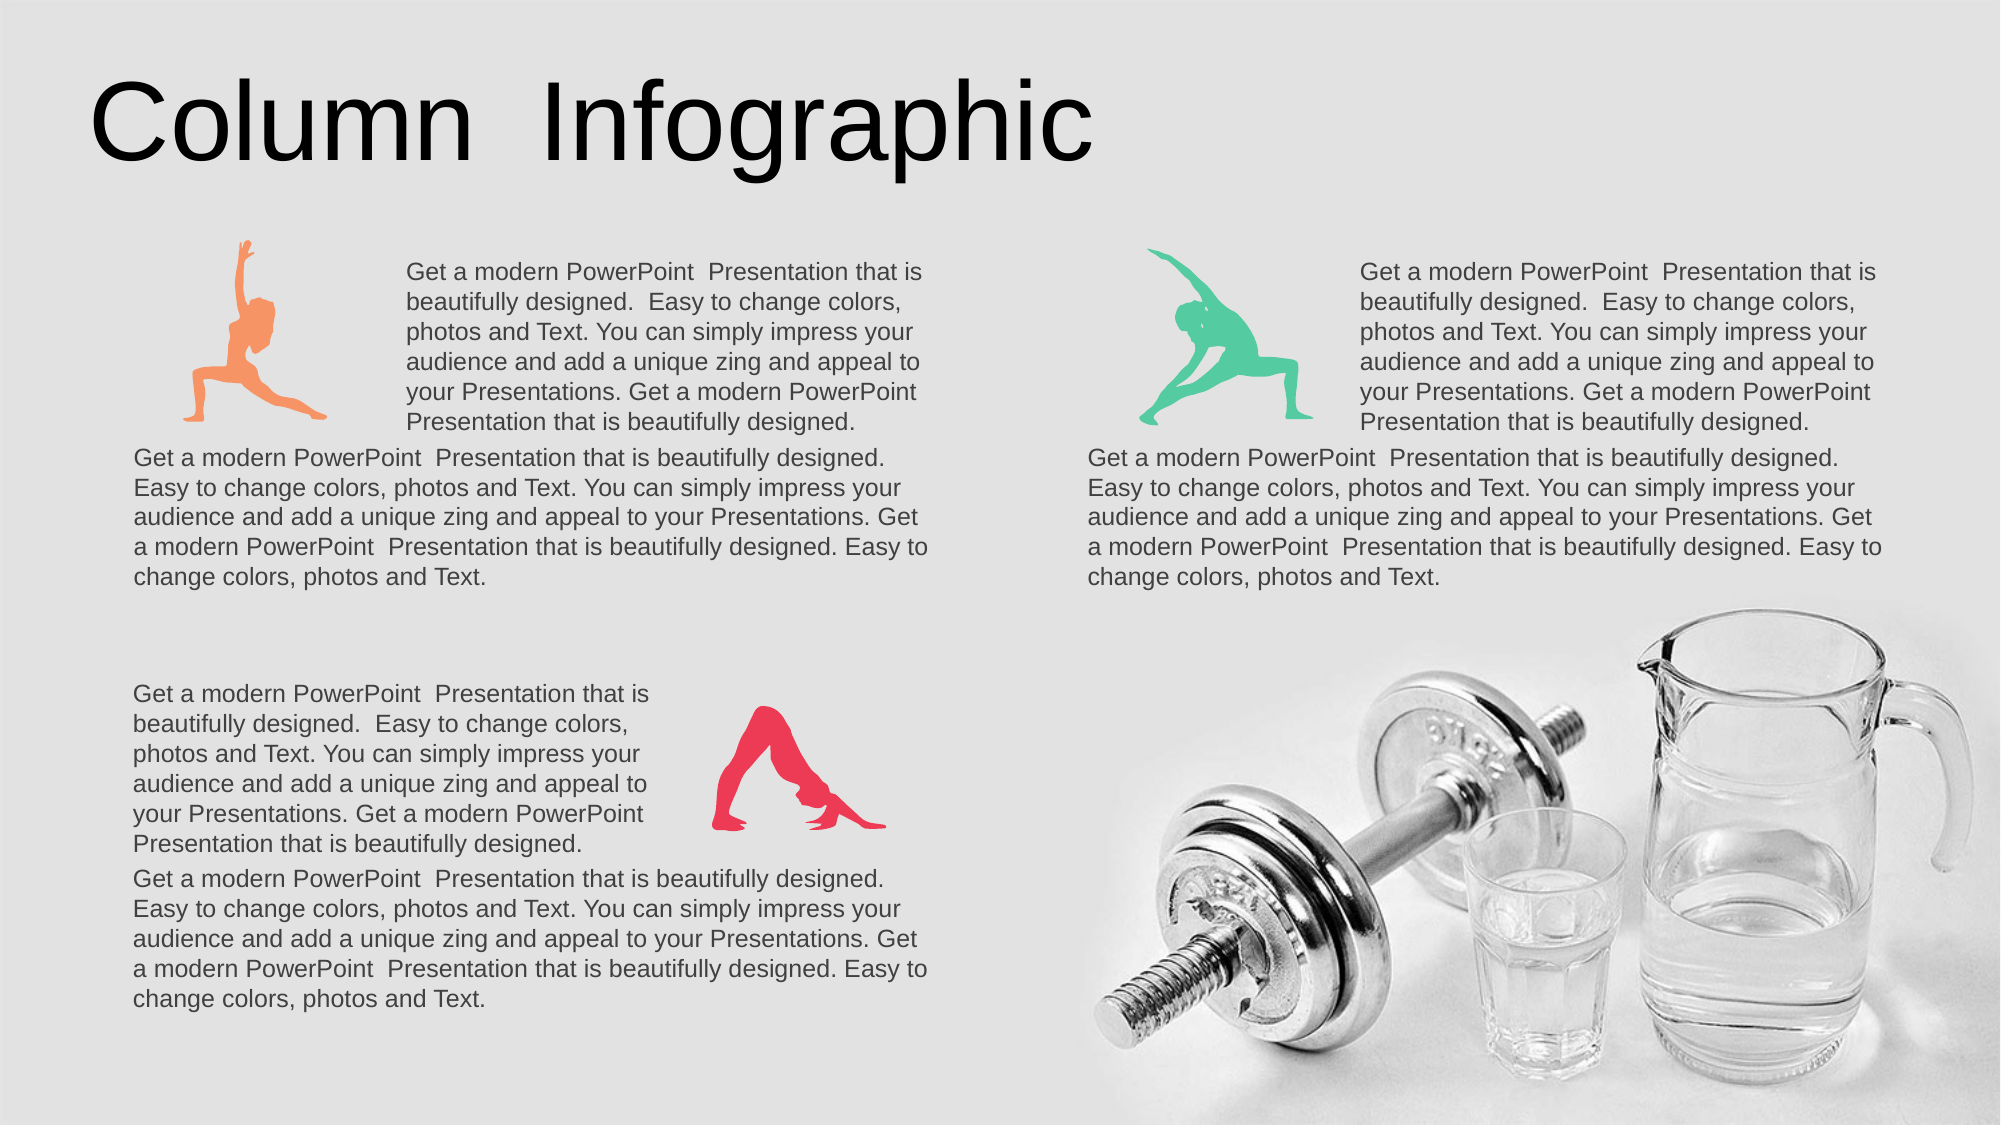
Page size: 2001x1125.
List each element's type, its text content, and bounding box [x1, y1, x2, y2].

text_box Get a modern PowerPoint Presentation that is beautifully designed. Easy to change colors, photos and Text. You can simply impress your audience and add a unique zing and appeal to your Presentations. Get a modern PowerPoint Presentation that is beautifully designed. [118, 669, 681, 855]
picture [0, 0, 2001, 1125]
text_box Get a modern PowerPoint Presentation that is beautifully designed. Easy to change colors, photos and Text. You can simply impress your audience and add a unique zing and appeal to your Presentations. Get a modern PowerPoint Presentation that is beautifully designed. Easy to change colors, photos and Text. [118, 433, 955, 599]
text_box Get a modern PowerPoint Presentation that is beautifully designed. Easy to change colors, photos and Text. You can simply impress your audience and add a unique zing and appeal to your Presentations. Get a modern PowerPoint Presentation that is beautifully designed. [391, 248, 954, 433]
text_box Column Infographic [74, 55, 1952, 175]
text_box [1139, 248, 1314, 426]
text_box [711, 706, 887, 832]
text_box [183, 240, 328, 422]
text_box Get a modern PowerPoint Presentation that is beautifully designed. Easy to change colors, photos and Text. You can simply impress your audience and add a unique zing and appeal to your Presentations. Get a modern PowerPoint Presentation that is beautifully designed. [1345, 248, 1908, 433]
text_box Get a modern PowerPoint Presentation that is beautifully designed. Easy to change colors, photos and Text. You can simply impress your audience and add a unique zing and appeal to your Presentations. Get a modern PowerPoint Presentation that is beautifully designed. Easy to change colors, photos and Text. [118, 855, 954, 1020]
text_box Get a modern PowerPoint Presentation that is beautifully designed. Easy to change colors, photos and Text. You can simply impress your audience and add a unique zing and appeal to your Presentations. Get a modern PowerPoint Presentation that is beautifully designed. Easy to change colors, photos and Text. [1072, 433, 1908, 599]
